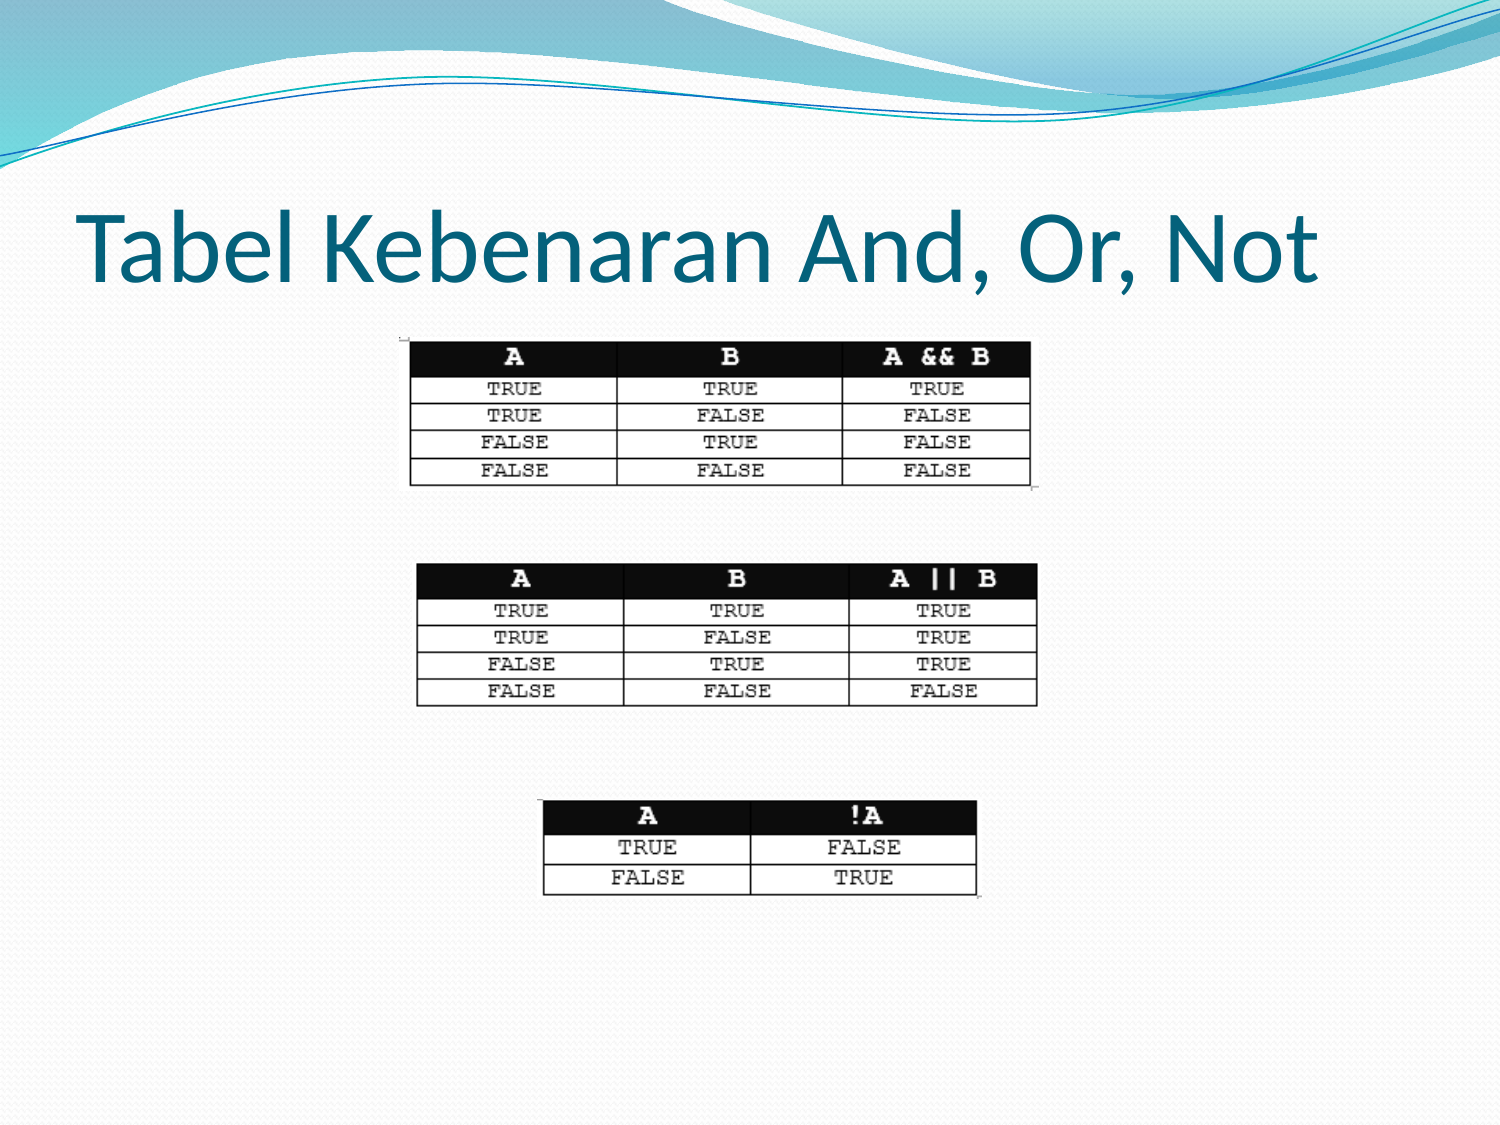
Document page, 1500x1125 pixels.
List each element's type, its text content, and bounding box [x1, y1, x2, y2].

picture [412, 562, 1041, 710]
picture [537, 799, 982, 899]
title Tabel Kebenaran And, Or, Not [75, 115, 1425, 303]
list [399, 337, 1040, 491]
